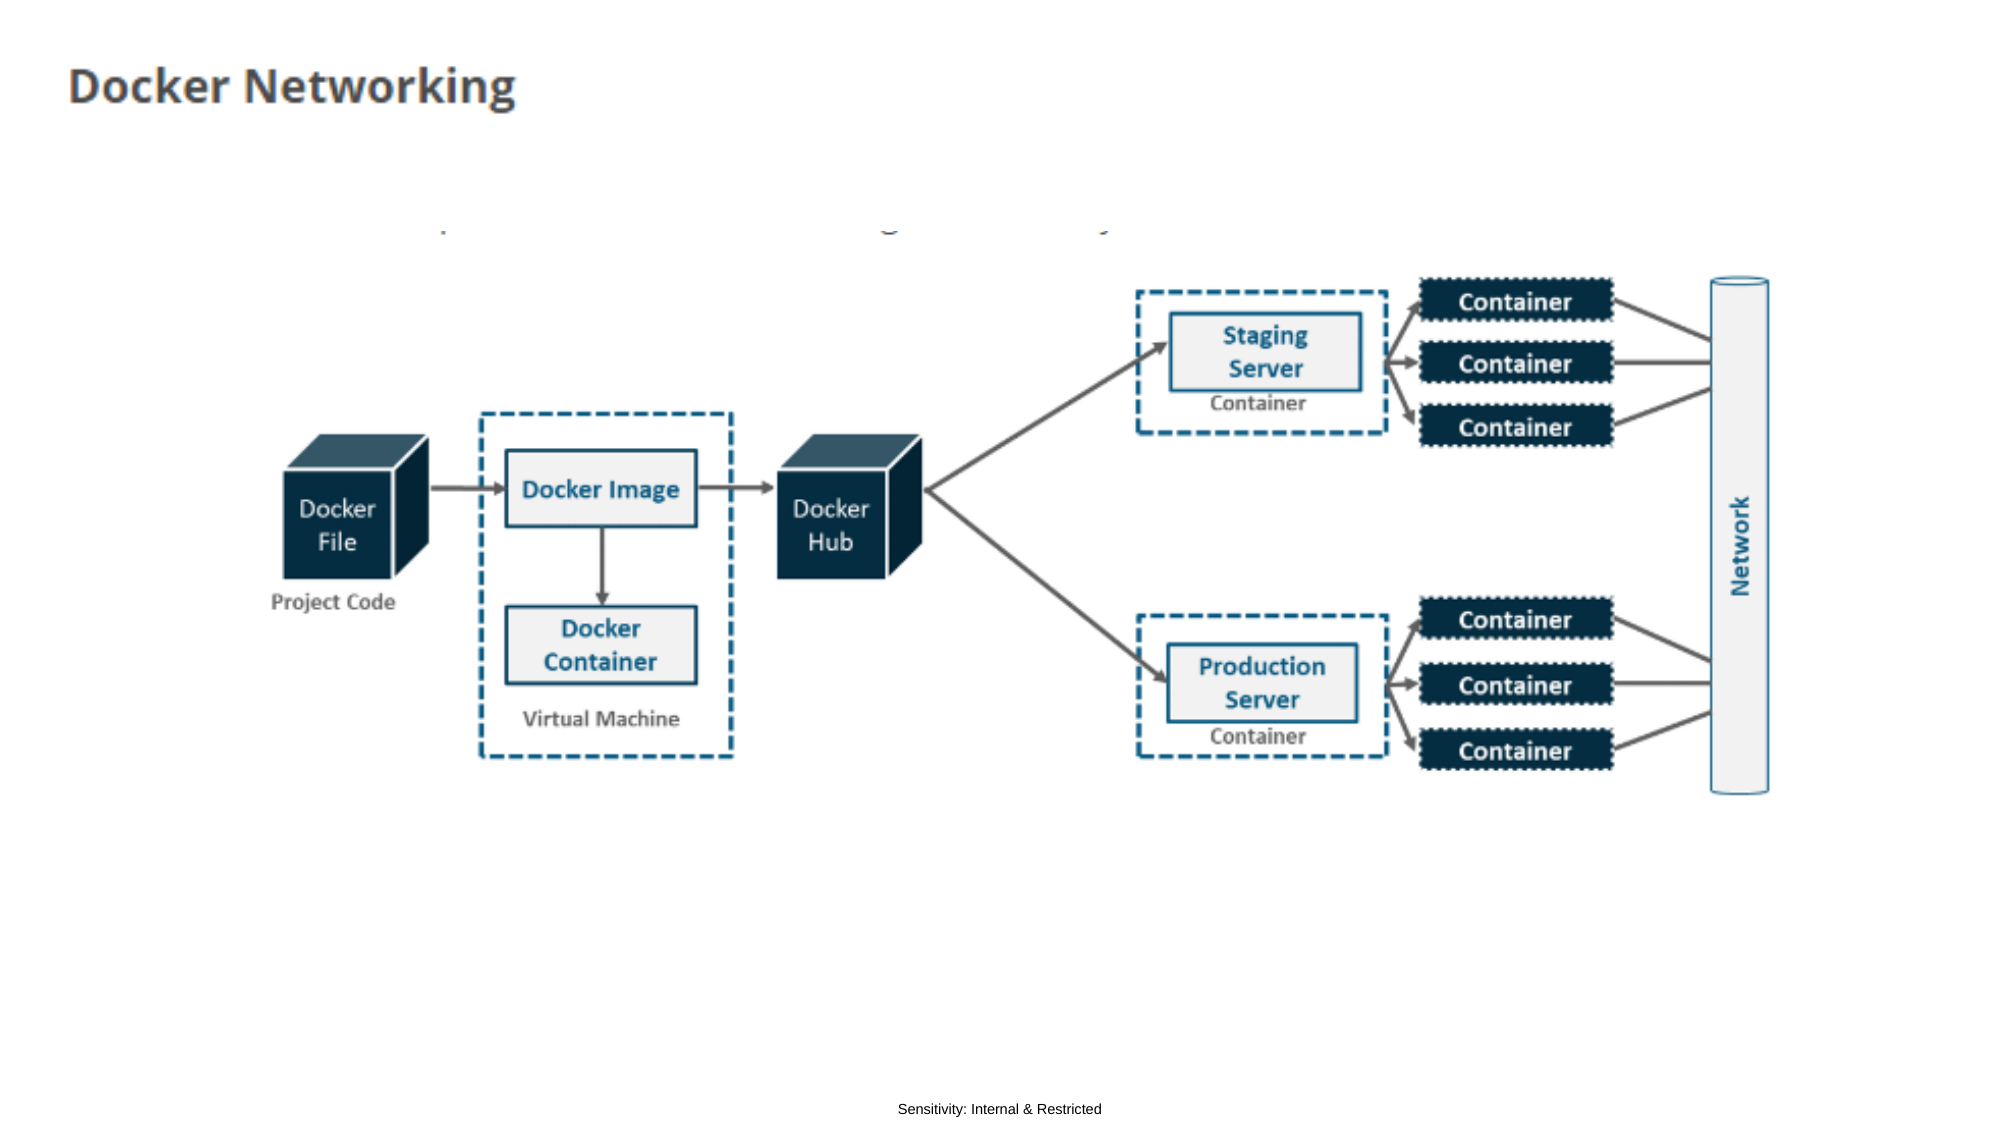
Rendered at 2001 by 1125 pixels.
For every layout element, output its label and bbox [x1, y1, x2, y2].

picture [69, 34, 533, 132]
picture [238, 231, 1784, 824]
